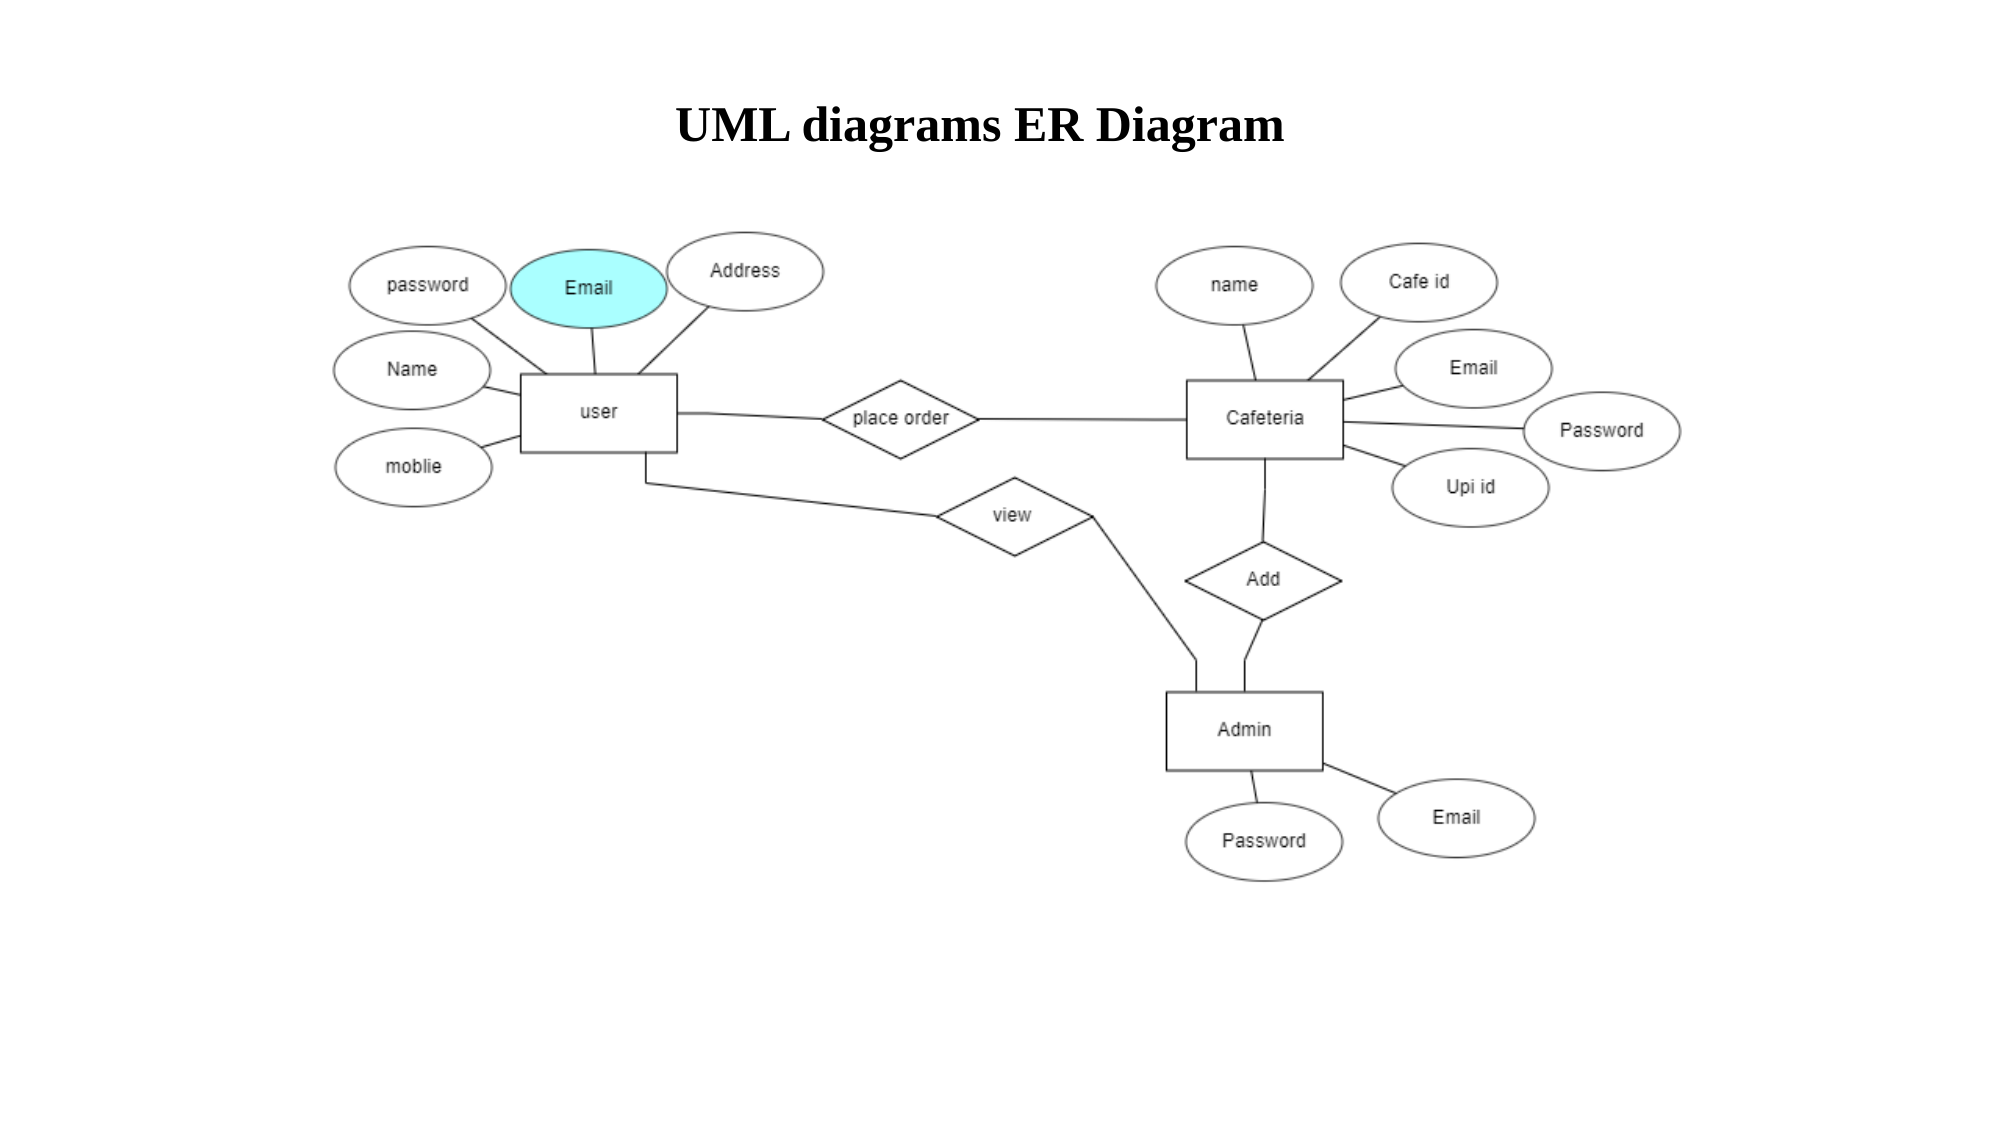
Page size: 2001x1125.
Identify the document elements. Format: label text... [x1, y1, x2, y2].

title UML diagrams ER Diagram [117, 16, 1843, 234]
picture [292, 221, 1708, 904]
